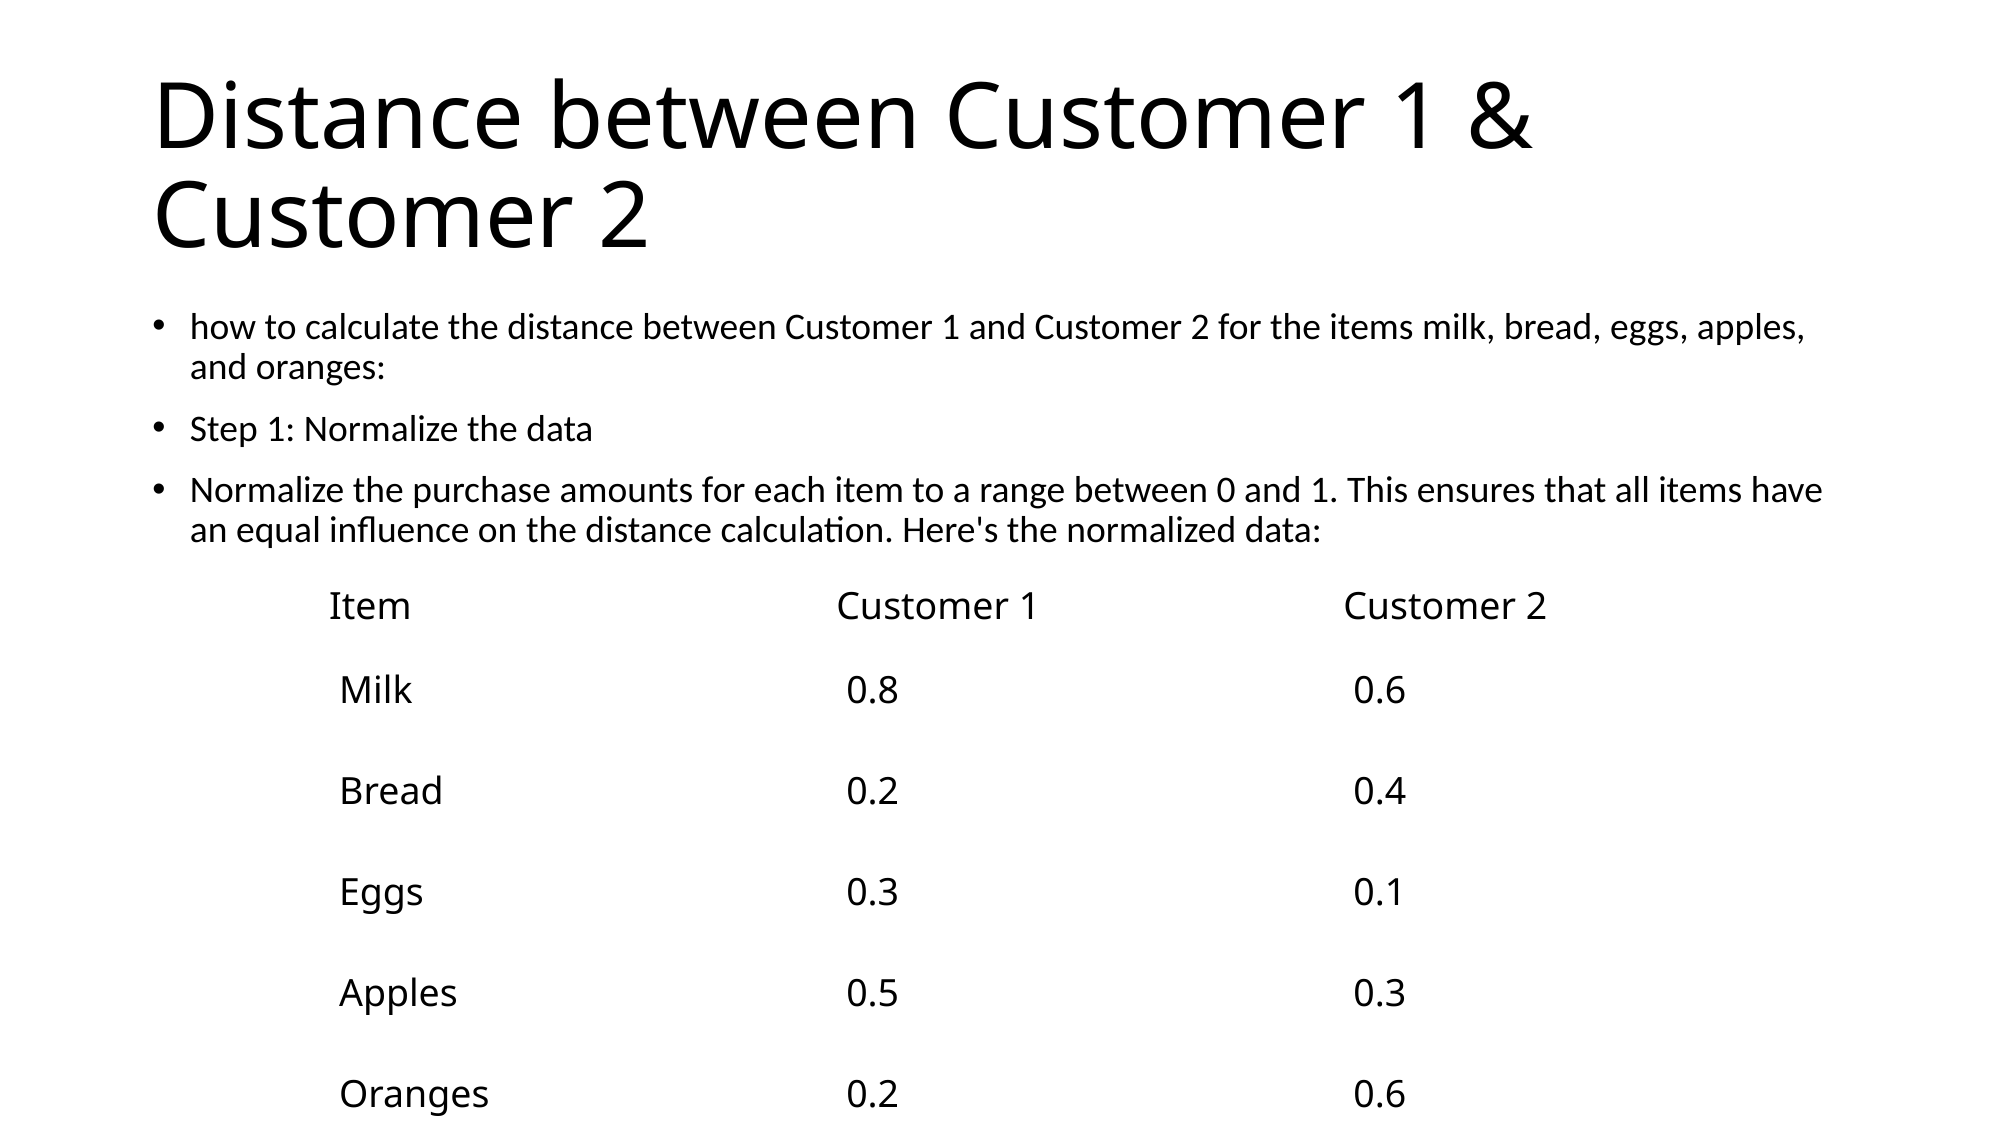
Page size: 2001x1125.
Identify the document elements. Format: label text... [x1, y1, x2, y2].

table_header Customer 2 [1328, 572, 1835, 638]
table_cell 0.5 [821, 941, 1328, 1042]
table_cell Apples [314, 941, 821, 1042]
table_cell 0.2 [821, 739, 1328, 840]
table_cell Milk [314, 638, 821, 739]
table_cell 0.8 [821, 638, 1328, 739]
title Distance between Customer 1 & Customer 2 [137, 59, 1863, 278]
table_cell 0.1 [1328, 840, 1835, 941]
table_cell Bread [314, 739, 821, 840]
table_cell 0.3 [1328, 941, 1835, 1042]
table_cell Oranges [314, 1042, 821, 1125]
table_cell 0.6 [1328, 638, 1835, 739]
table_cell 0.4 [1328, 739, 1835, 840]
list how to calculate the distance between Customer 1 and Customer 2 for the items milk, bread, eggs, apples, and oranges: Step 1: Normalize the data Normalize the purchase amounts for each item to a range between 0 and 1. This ensures that all items have an equal influence on the distance calculation. Here's the normalized data: [137, 299, 1863, 1014]
table_cell 0.2 [821, 1042, 1328, 1125]
table_cell Eggs [314, 840, 821, 941]
table_header Customer 1 [821, 572, 1328, 638]
table_header Item [314, 572, 821, 638]
table_cell 0.6 [1328, 1042, 1835, 1125]
table_cell 0.3 [821, 840, 1328, 941]
